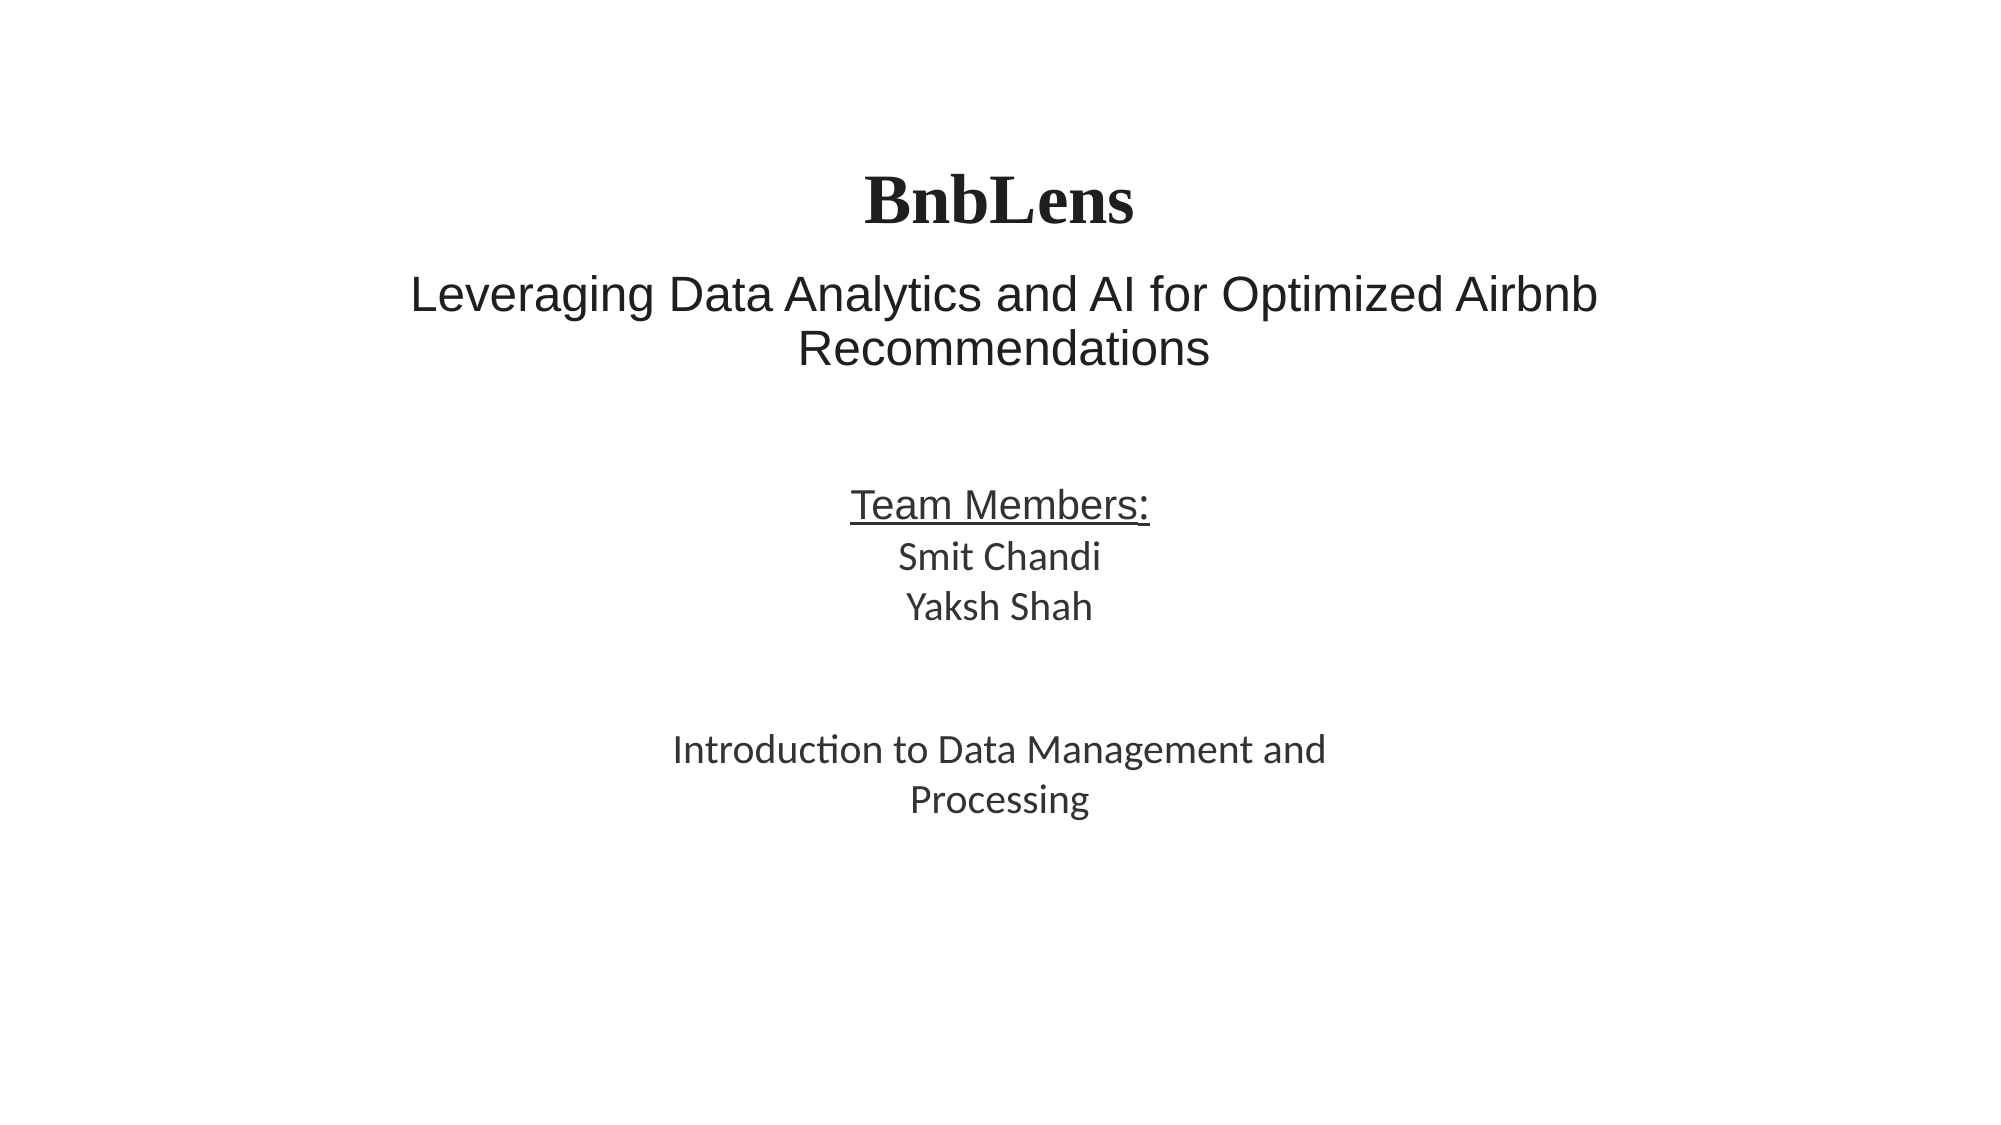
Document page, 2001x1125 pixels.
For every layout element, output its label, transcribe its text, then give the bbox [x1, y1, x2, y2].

text_box Introduction to Data Management and Processing [569, 714, 1431, 830]
text_box Team Members: Smit Chandi Yaksh Shah [783, 470, 1217, 636]
title BnbLens [612, 154, 1388, 247]
subtitle Leveraging Data Analytics and AI for Optimized Airbnb Recommendations [282, 261, 1726, 384]
